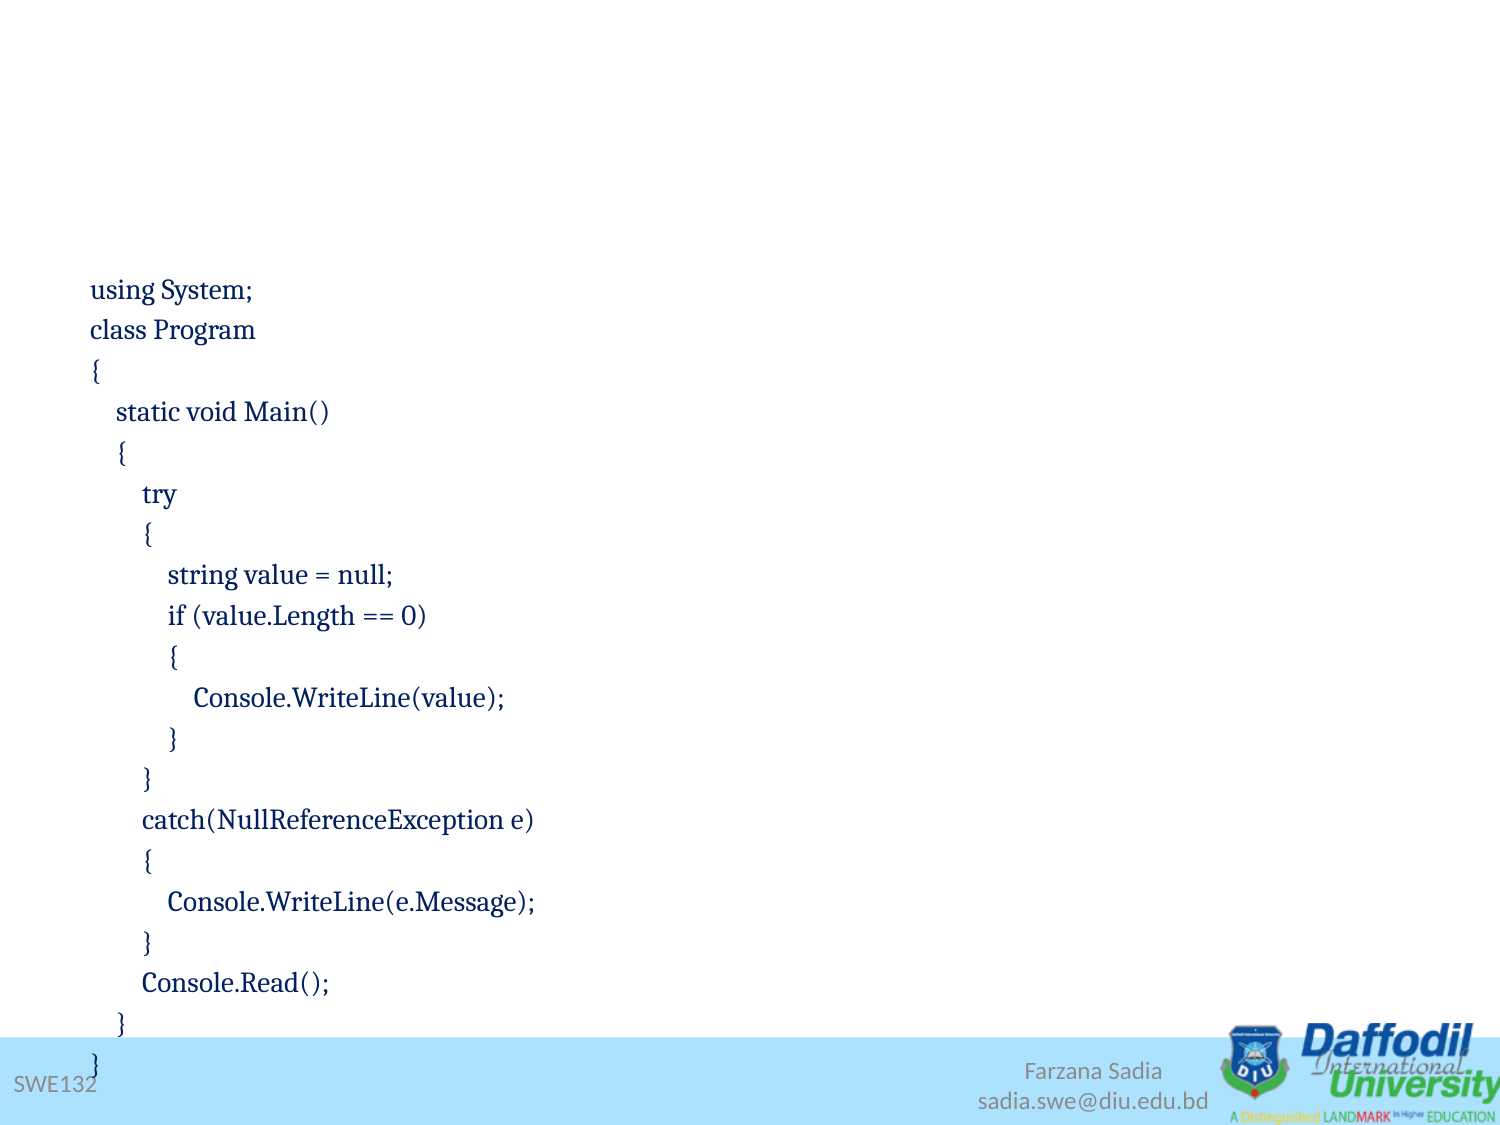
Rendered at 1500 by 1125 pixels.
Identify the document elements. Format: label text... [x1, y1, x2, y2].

list using System; class Program { static void Main() { try { string value = null; if (value.Length == 0) { Console.WriteLine(value); } } catch(NullReferenceException e) { Console.WriteLine(e.Message); } Console.Read(); } } [75, 262, 1425, 1005]
picture [1220, 1023, 1500, 1125]
